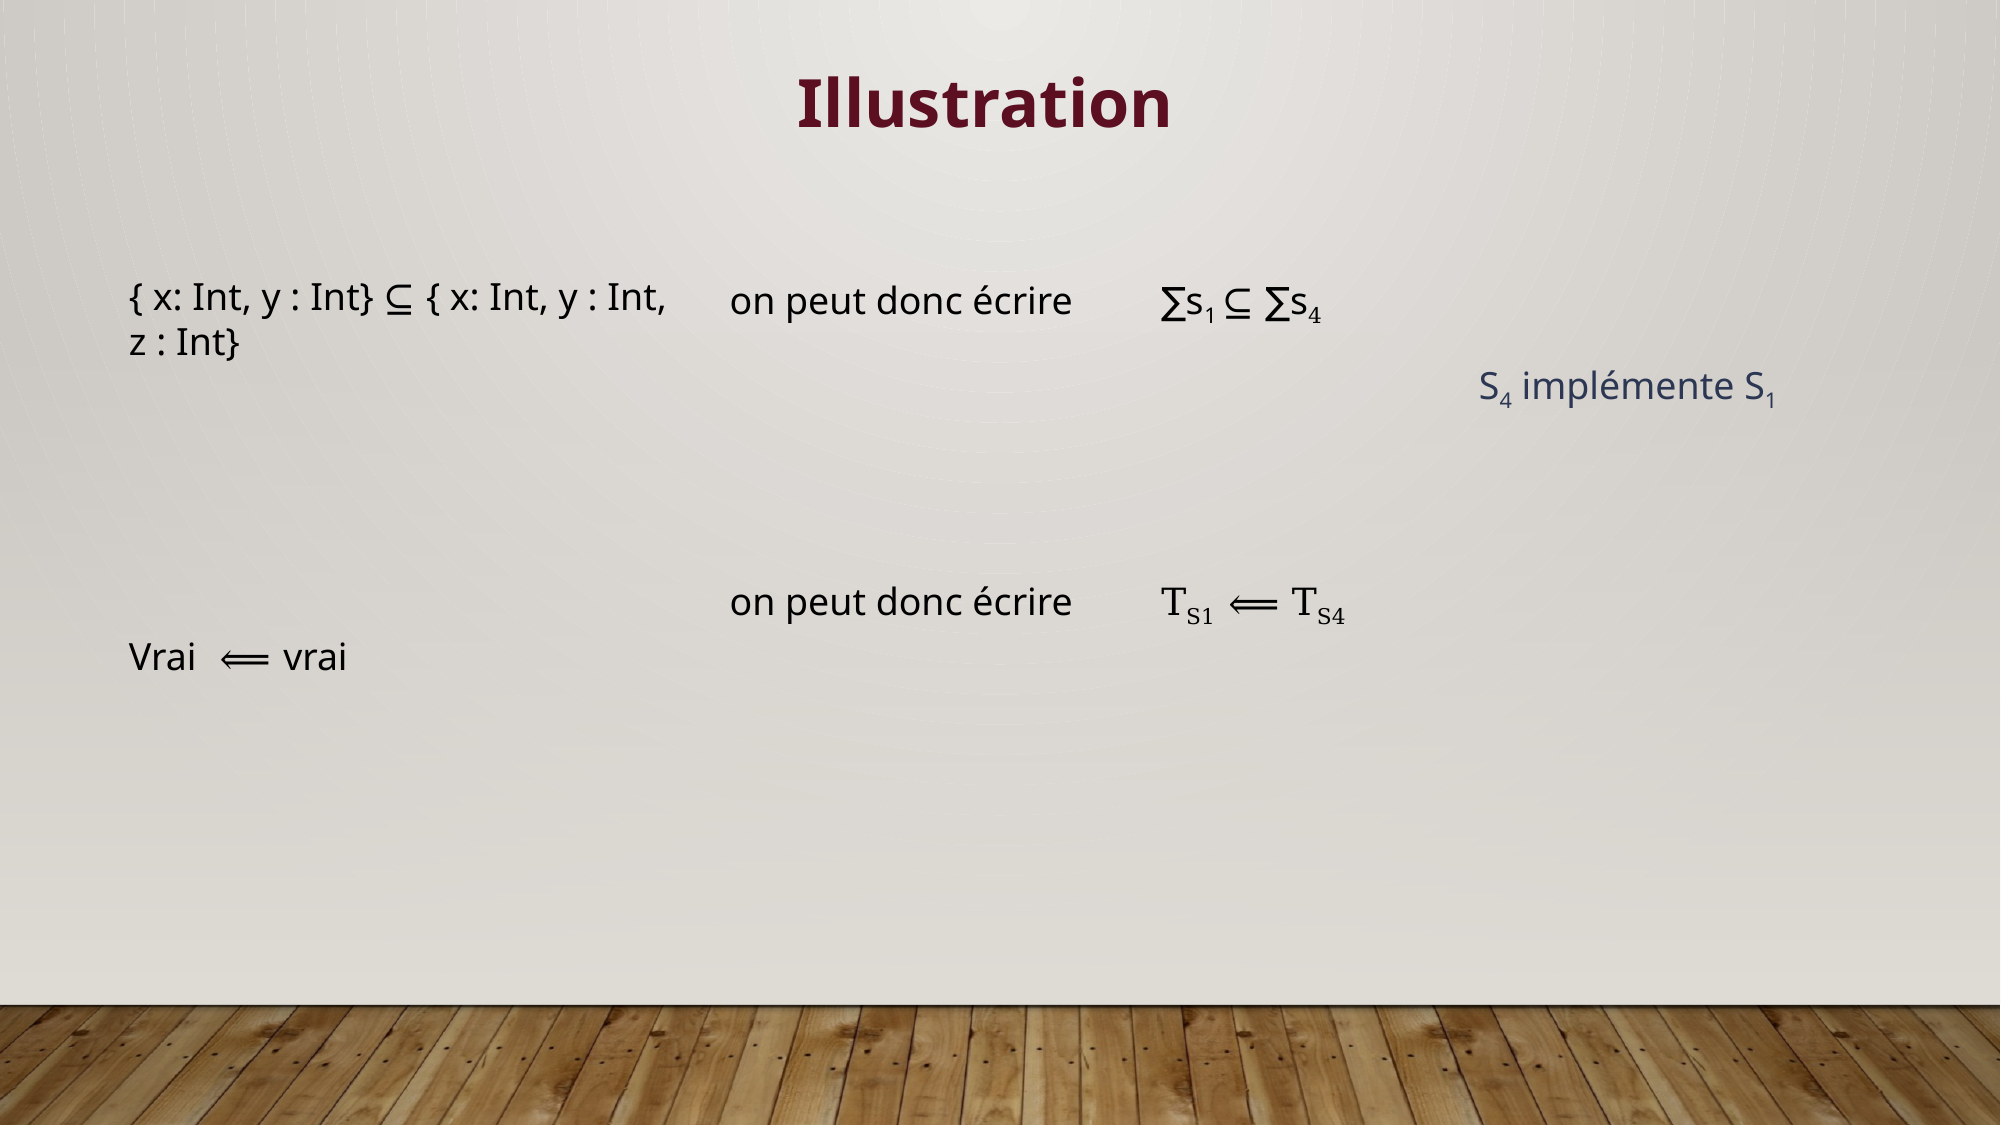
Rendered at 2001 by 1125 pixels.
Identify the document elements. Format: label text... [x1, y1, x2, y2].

text_box S4 implémente S1 [1464, 354, 1793, 421]
text_box Illustration [783, 53, 1333, 148]
picture [0, 1005, 2000, 1125]
text_box { x: Int, y : Int} ⊆ { x: Int, y : Int, z : Int} Vrai ⟸ vrai [114, 265, 705, 686]
text_box on peut donc écrire ∑s1 ⊆ ∑s4 on peut donc écrire TS1 ⟸ TS4 [714, 269, 1361, 637]
